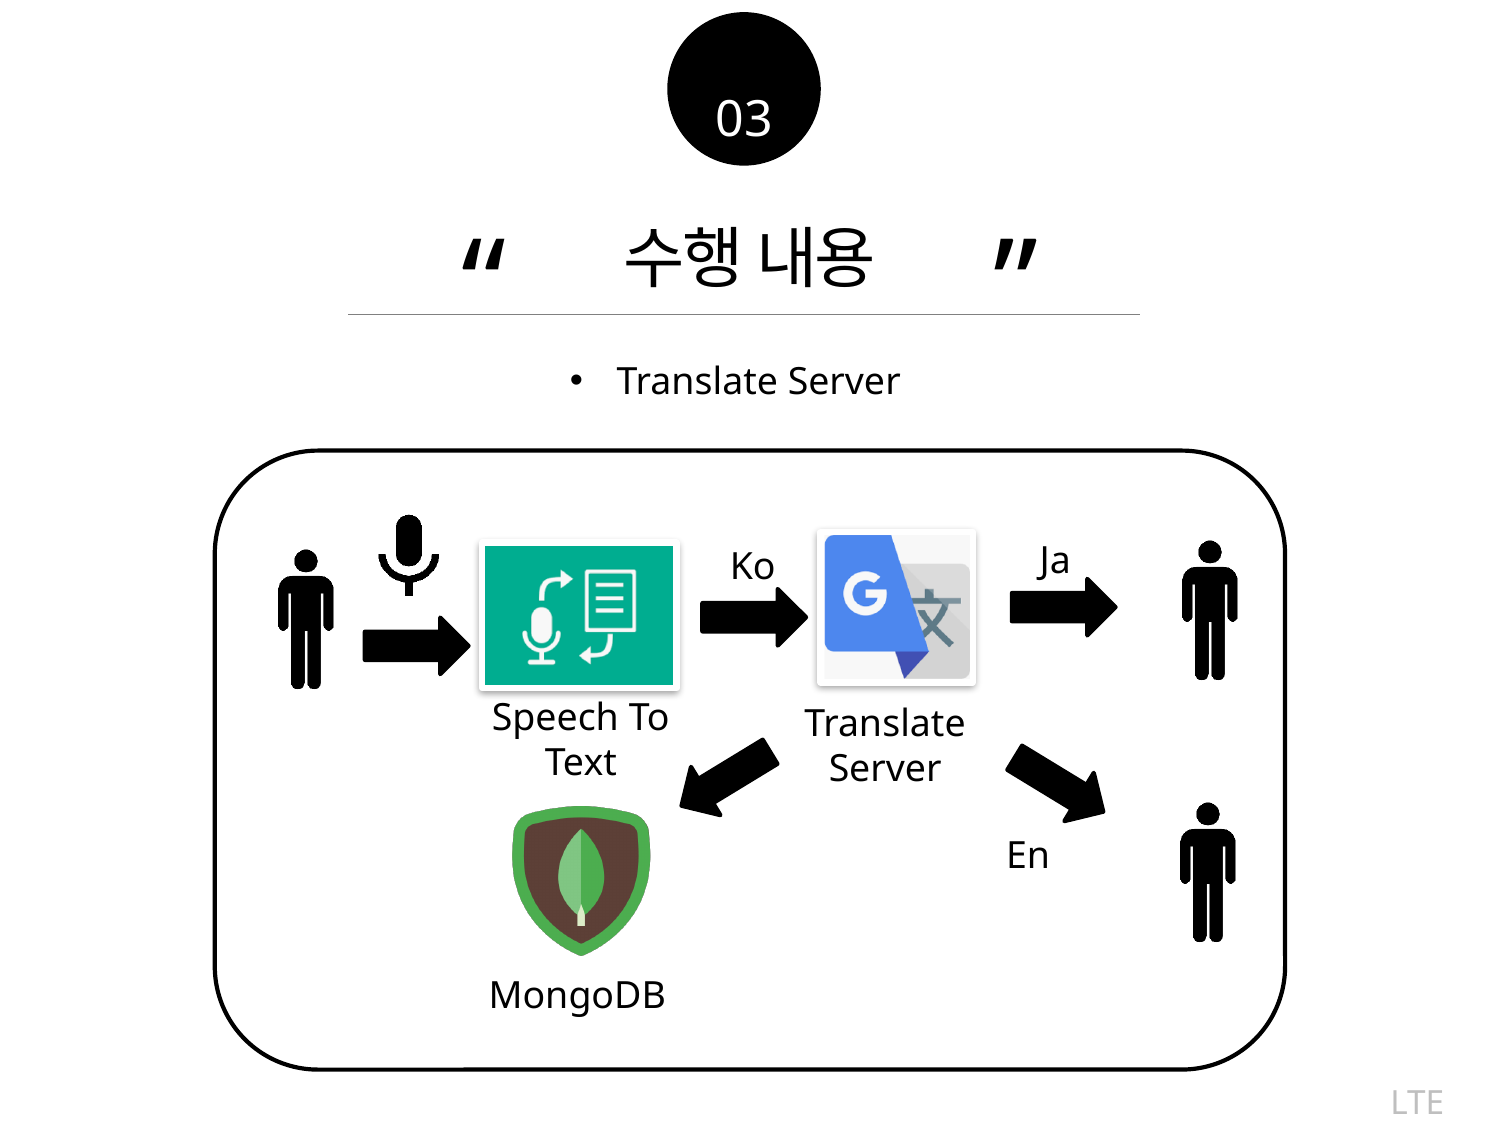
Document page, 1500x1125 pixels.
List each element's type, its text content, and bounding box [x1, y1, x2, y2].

text_box [699, 154, 789, 168]
text_box [665, 10, 823, 78]
picture [485, 545, 674, 686]
text_box Translate Server [113, 349, 1283, 455]
text_box 수행 내용 [395, 208, 1105, 303]
text_box “ ” [159, 196, 1341, 361]
text_box LTE [1175, 1073, 1459, 1125]
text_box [214, 450, 1286, 1070]
text_box 03 [655, 78, 833, 154]
